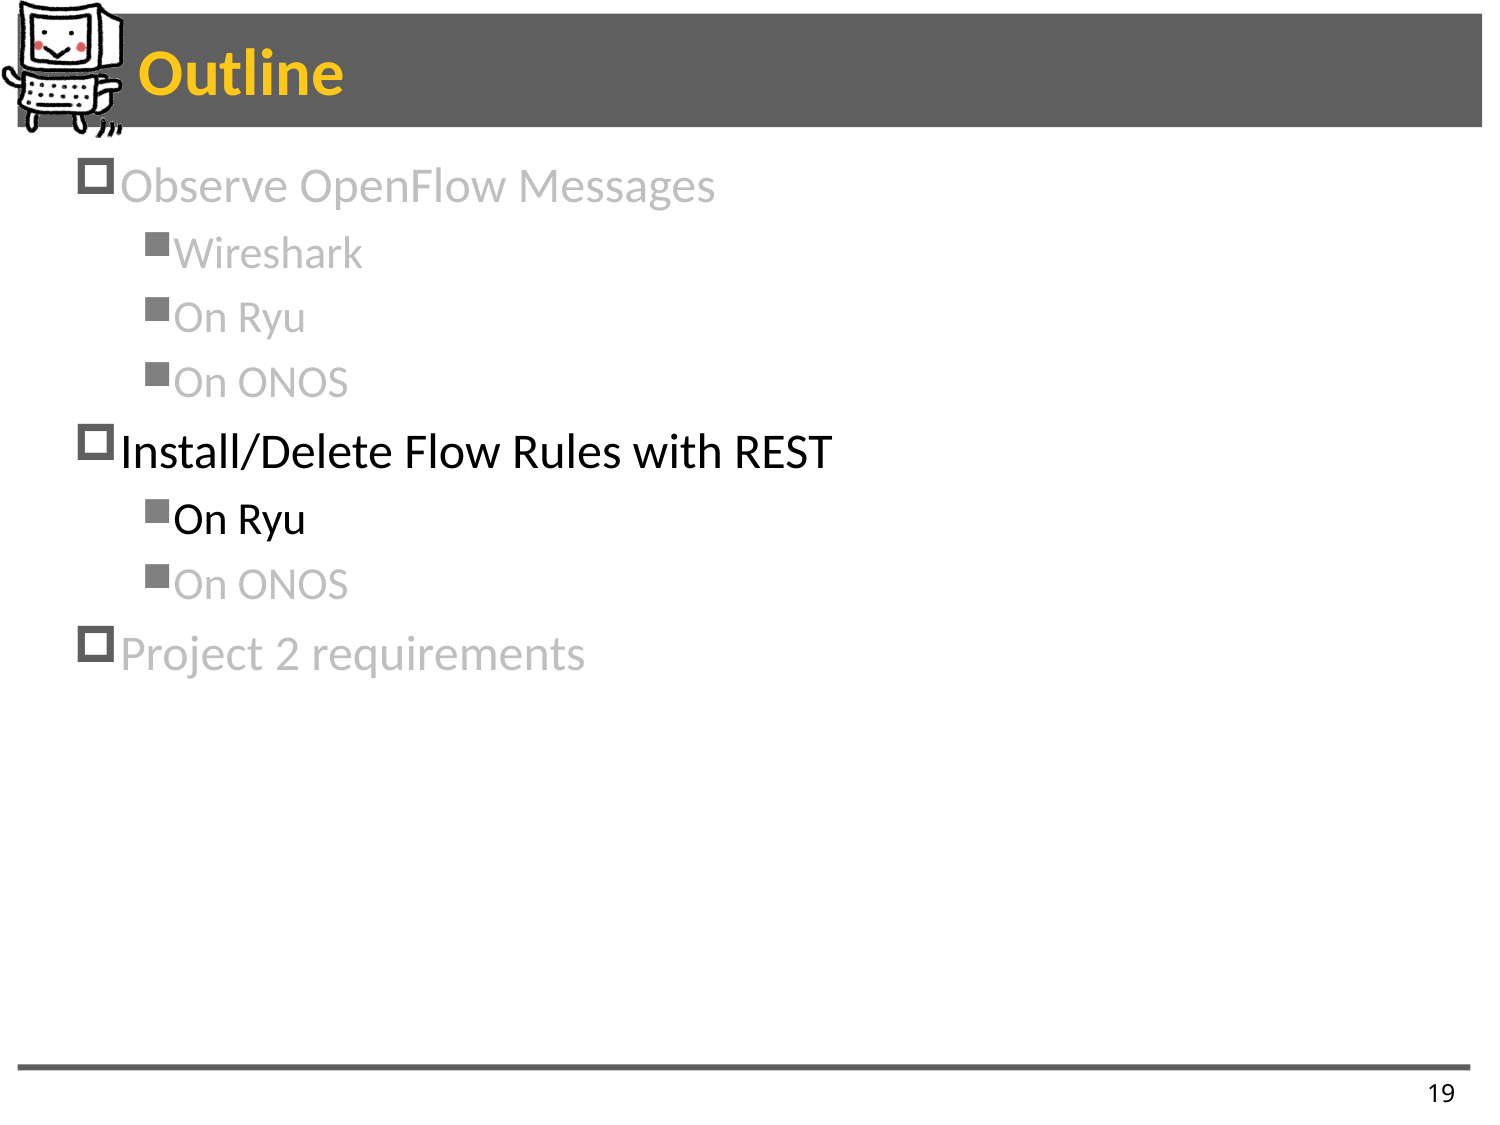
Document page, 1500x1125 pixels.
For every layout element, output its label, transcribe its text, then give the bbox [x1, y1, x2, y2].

slide_number 19 [1104, 1070, 1471, 1124]
picture [0, 0, 128, 138]
title Outline [123, 31, 1500, 106]
list Observe OpenFlow Messages Wireshark On Ryu On ONOS Install/Delete Flow Rules with REST On Ryu On ONOS Project 2 requirements [29, 137, 1471, 1071]
